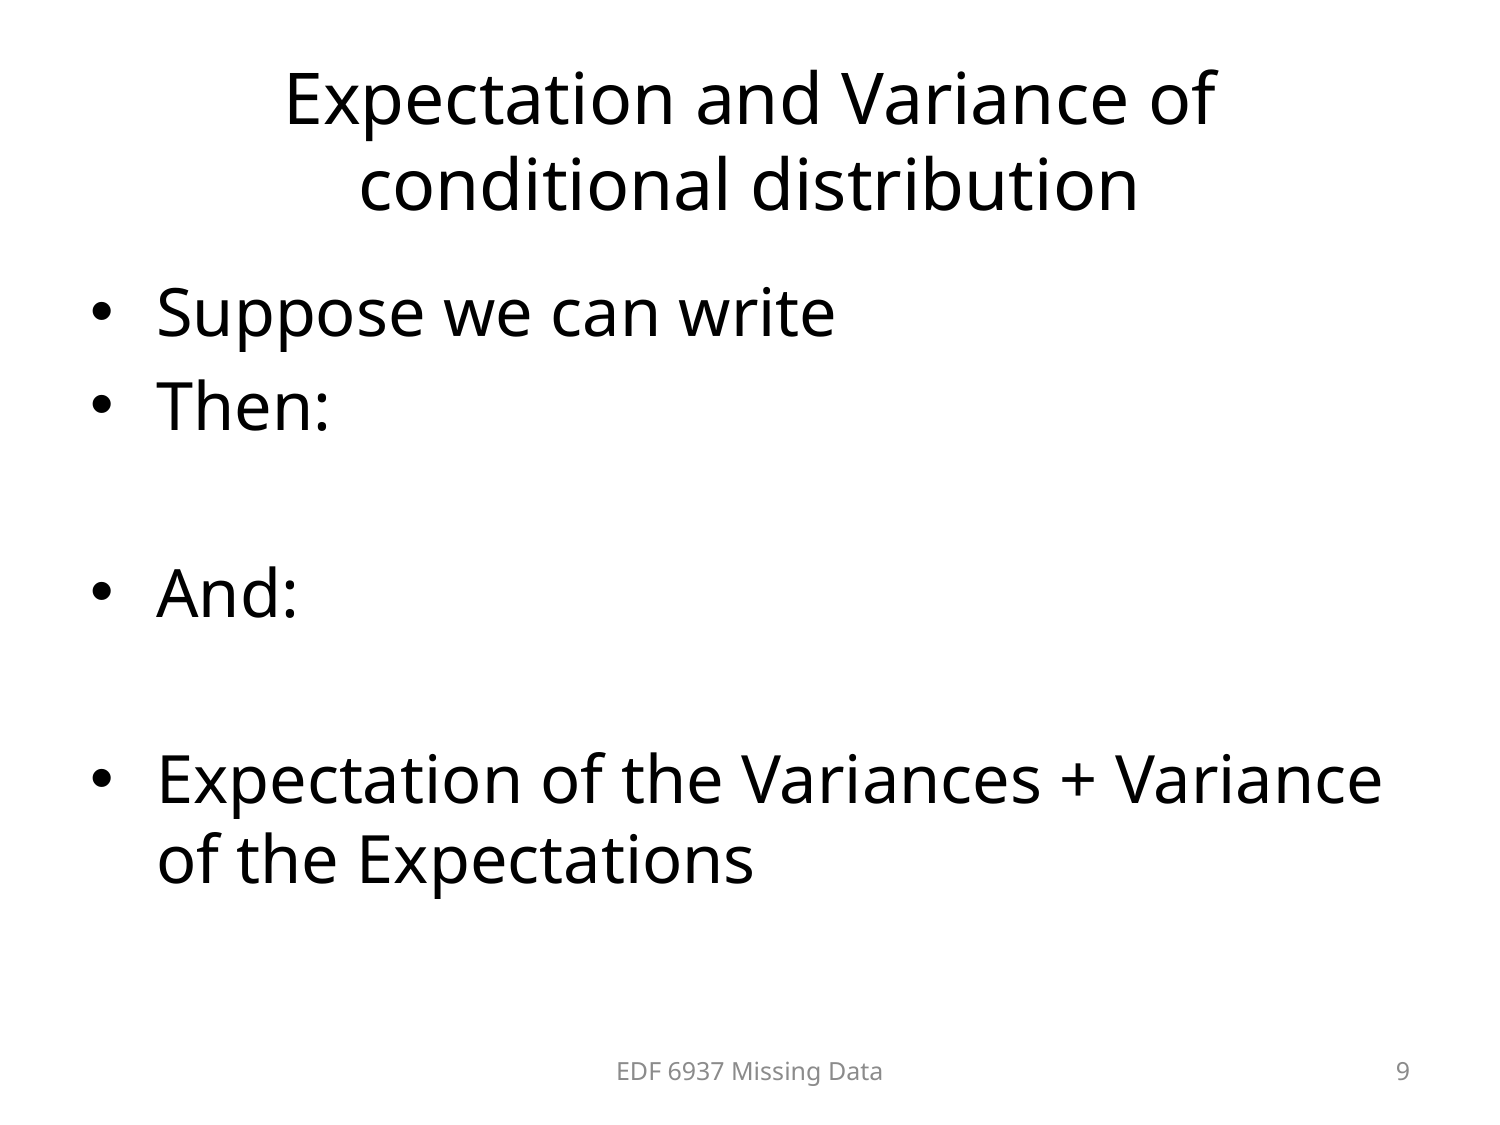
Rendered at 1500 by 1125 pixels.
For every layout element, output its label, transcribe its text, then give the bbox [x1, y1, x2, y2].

title Expectation and Variance of conditional distribution [75, 45, 1425, 233]
footer EDF 6937 Missing Data [512, 1042, 988, 1103]
slide_number 9 [1074, 1042, 1425, 1103]
